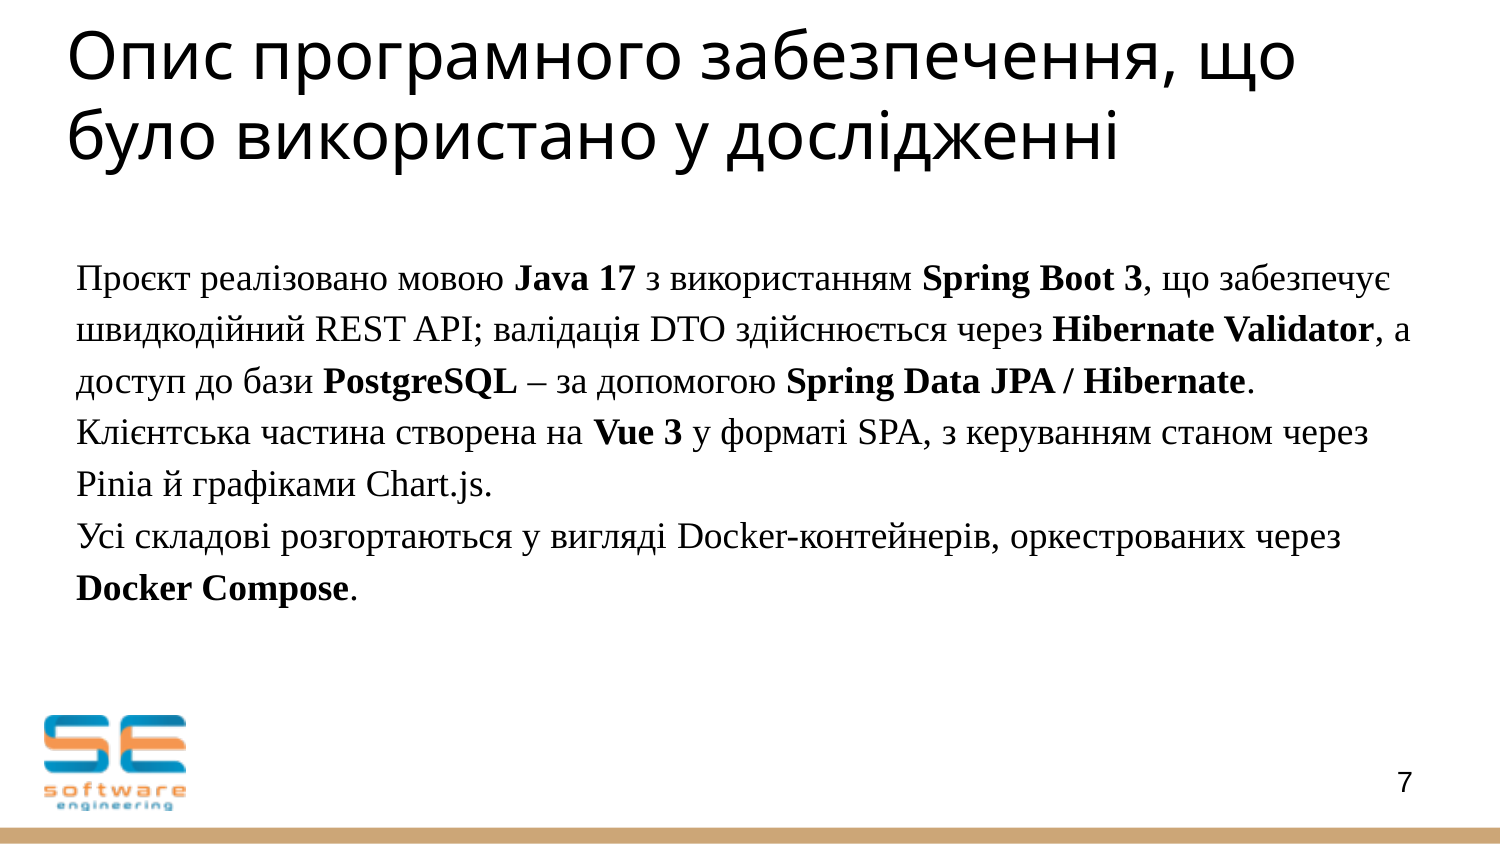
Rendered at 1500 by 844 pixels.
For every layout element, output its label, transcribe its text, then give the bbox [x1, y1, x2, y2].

picture [43, 714, 186, 811]
text_box 7 [1382, 755, 1500, 806]
list Проєкт реалізовано мовою Java 17 з використанням Spring Boot 3, що забезпечує швидкодійний REST API; валідація DTO здійснюється через Hibernate Validator, а доступ до бази PostgreSQL – за допомогою Spring Data JPA / Hibernate. Клієнтська частина створена на Vue 3 у форматі SPA, з керуванням станом через Pinia й графіками Chart.js. Усі складові розгортаються у вигляді Docker-контейнерів, оркестрованих через Docker Compose. [42, 230, 1440, 781]
title Опис програмного забезпечення, що було використано у дослідженні [51, 51, 1449, 188]
